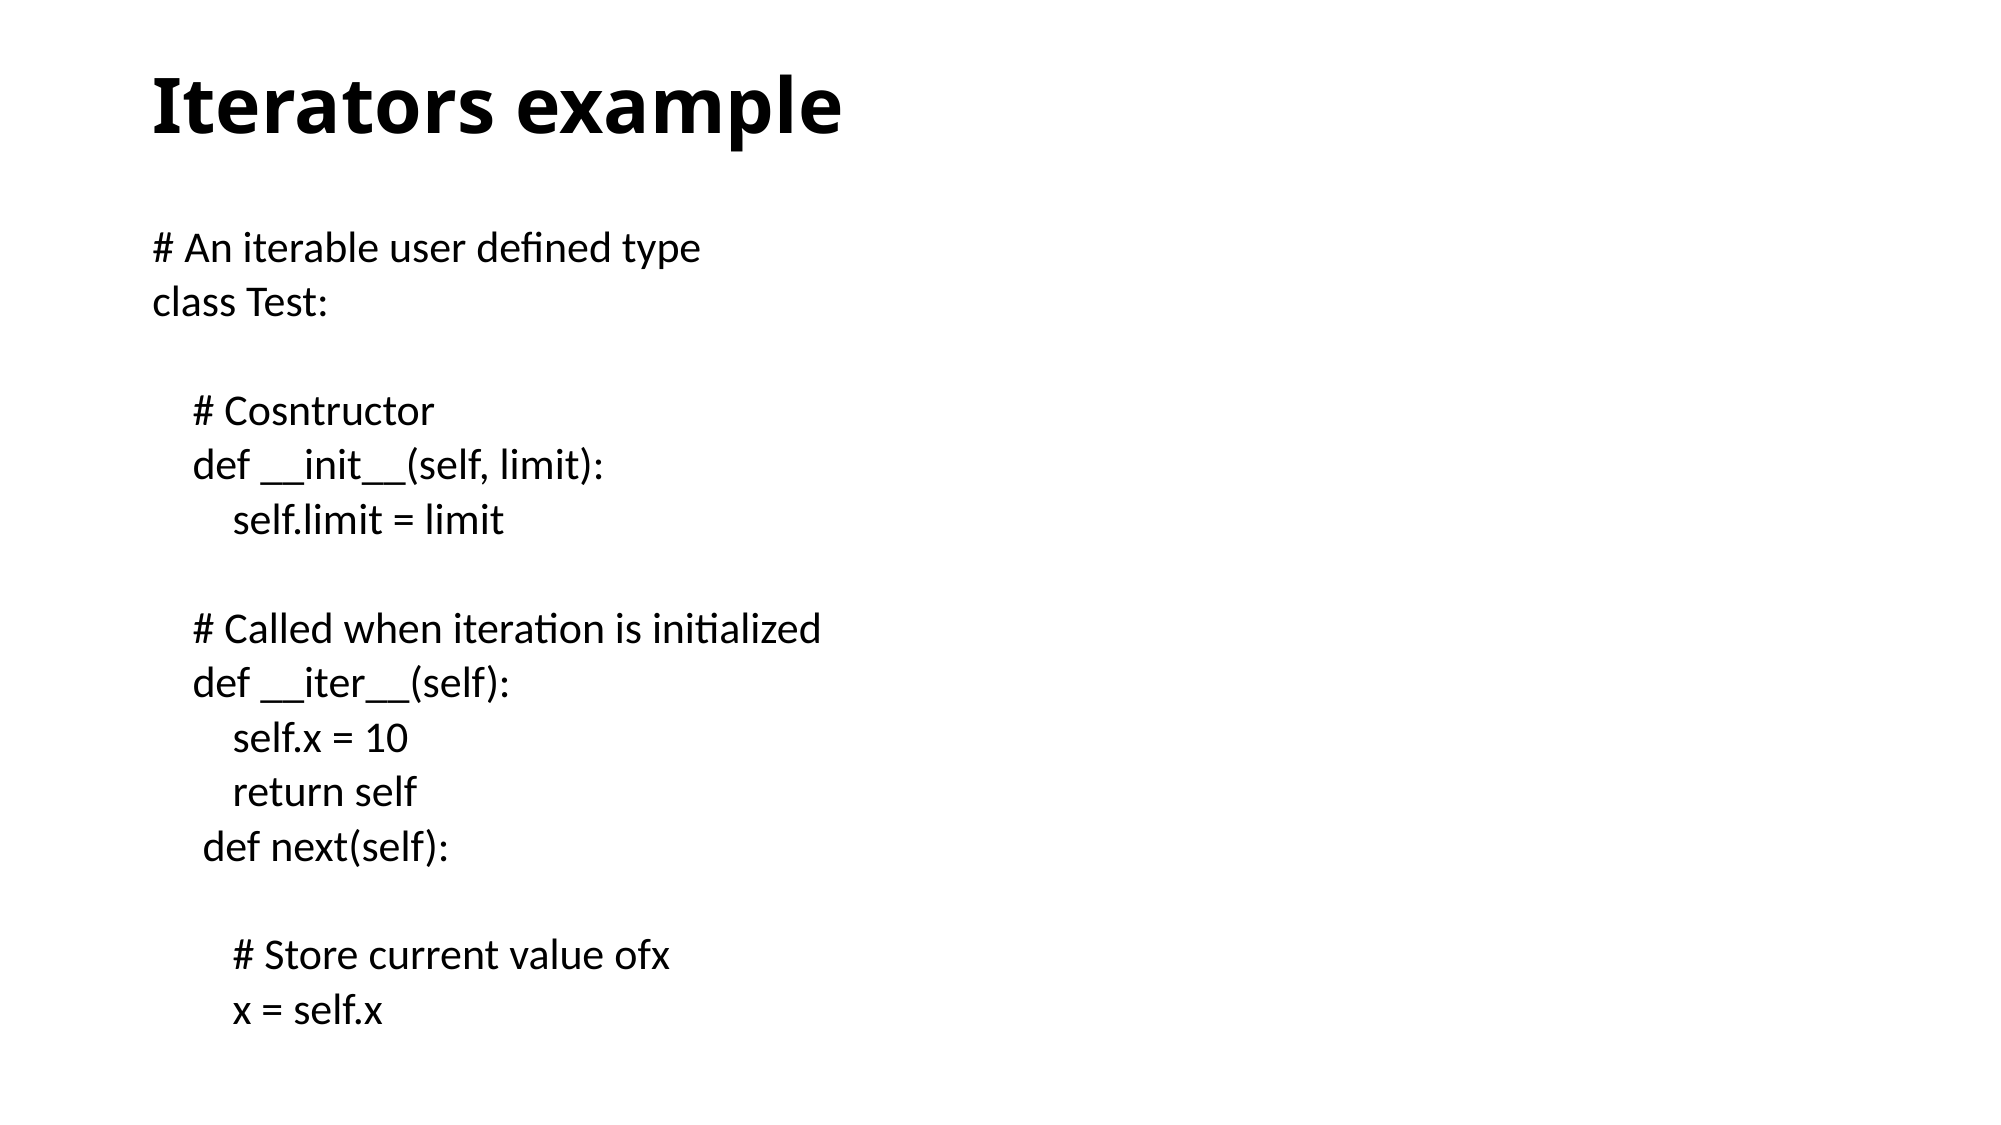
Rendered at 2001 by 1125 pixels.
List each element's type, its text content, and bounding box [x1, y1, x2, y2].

title Iterators example [137, 59, 1863, 159]
list # An iterable user defined type class Test: # Cosntructor def __init__(self, limit): self.limit = limit # Called when iteration is initialized def __iter__(self): self.x = 10 return self def next(self): # Store current value ofx x = self.x [137, 216, 1863, 1085]
